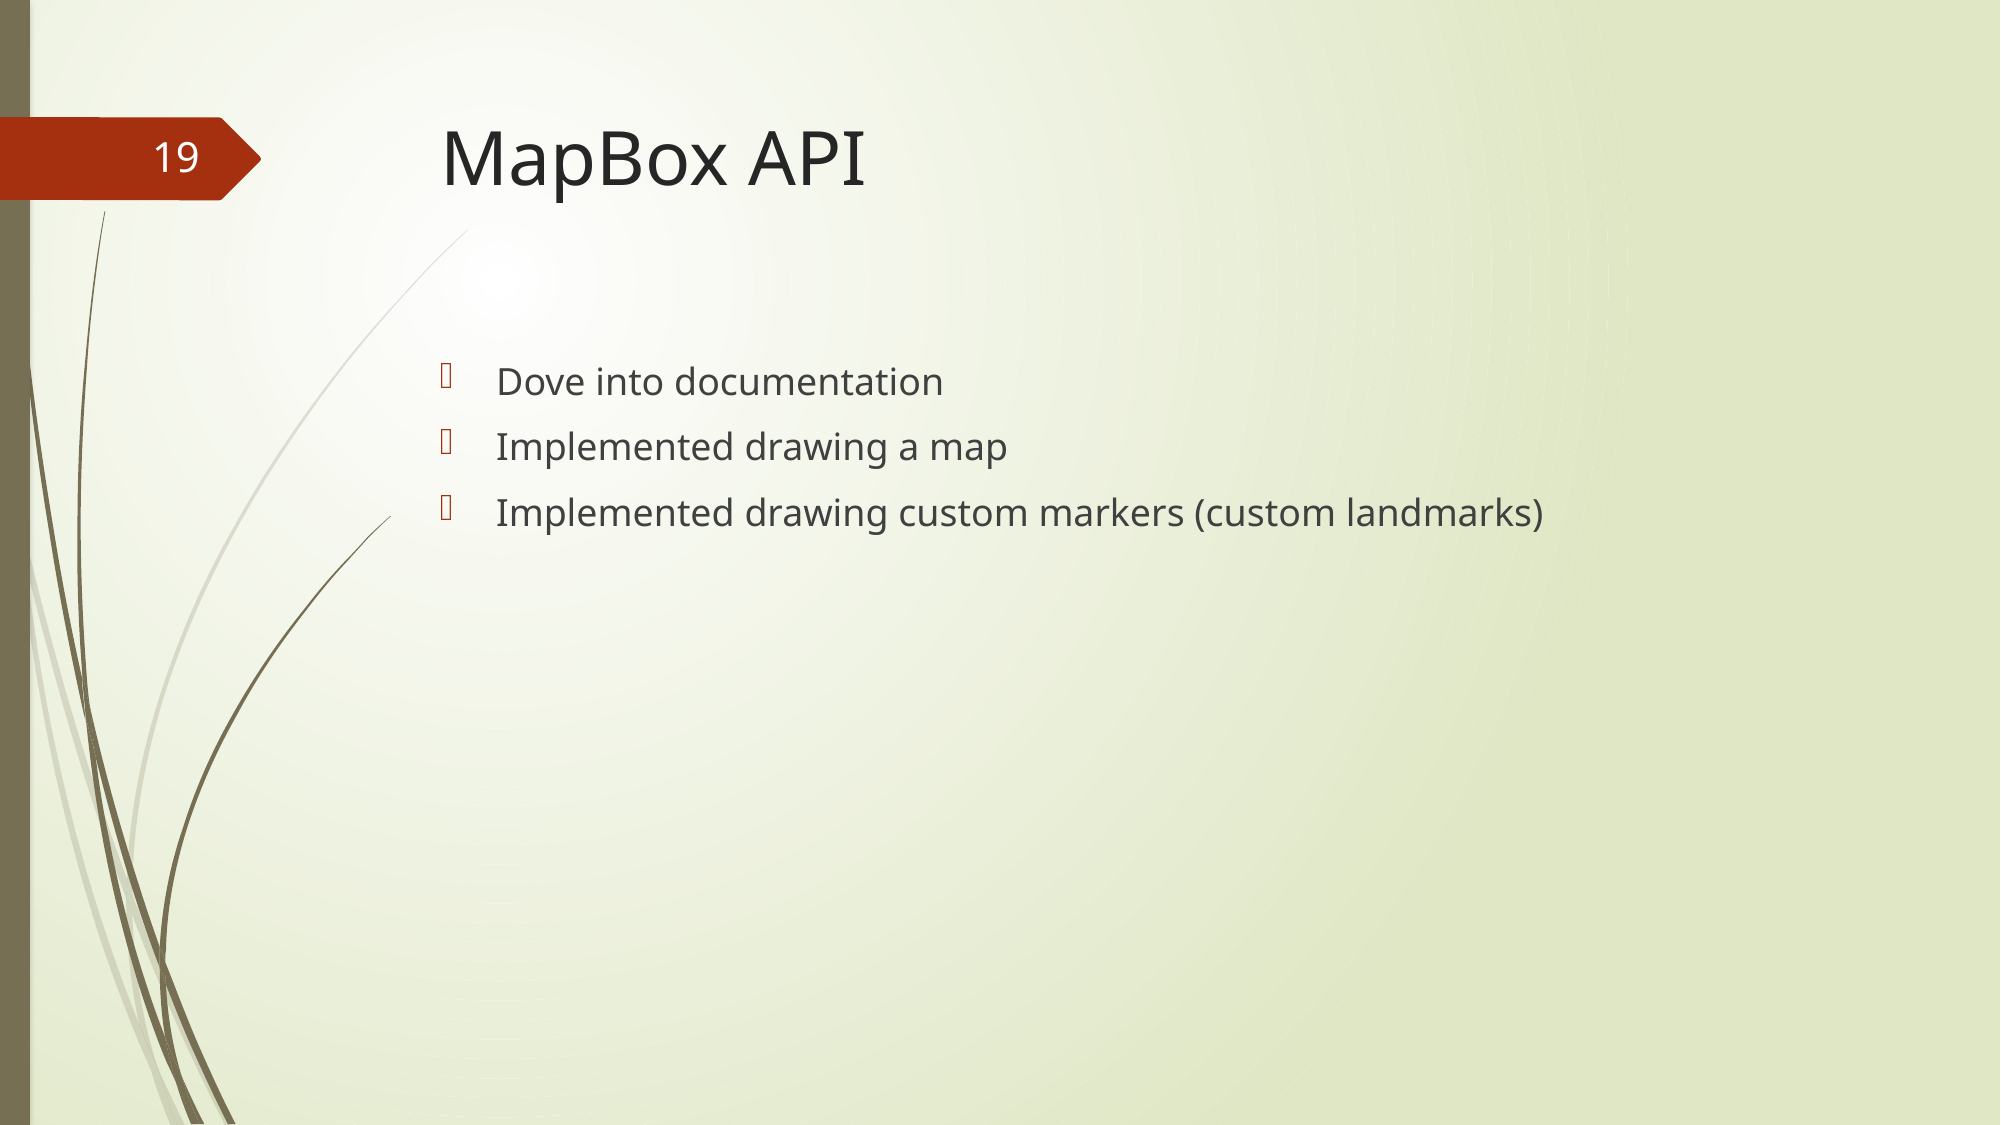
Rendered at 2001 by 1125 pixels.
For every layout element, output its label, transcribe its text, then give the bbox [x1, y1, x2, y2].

slide_number 19 [87, 129, 216, 190]
title MapBox API [425, 102, 1888, 313]
list Dove into documentation Implemented drawing a map Implemented drawing custom markers (custom landmarks) [424, 350, 1888, 970]
